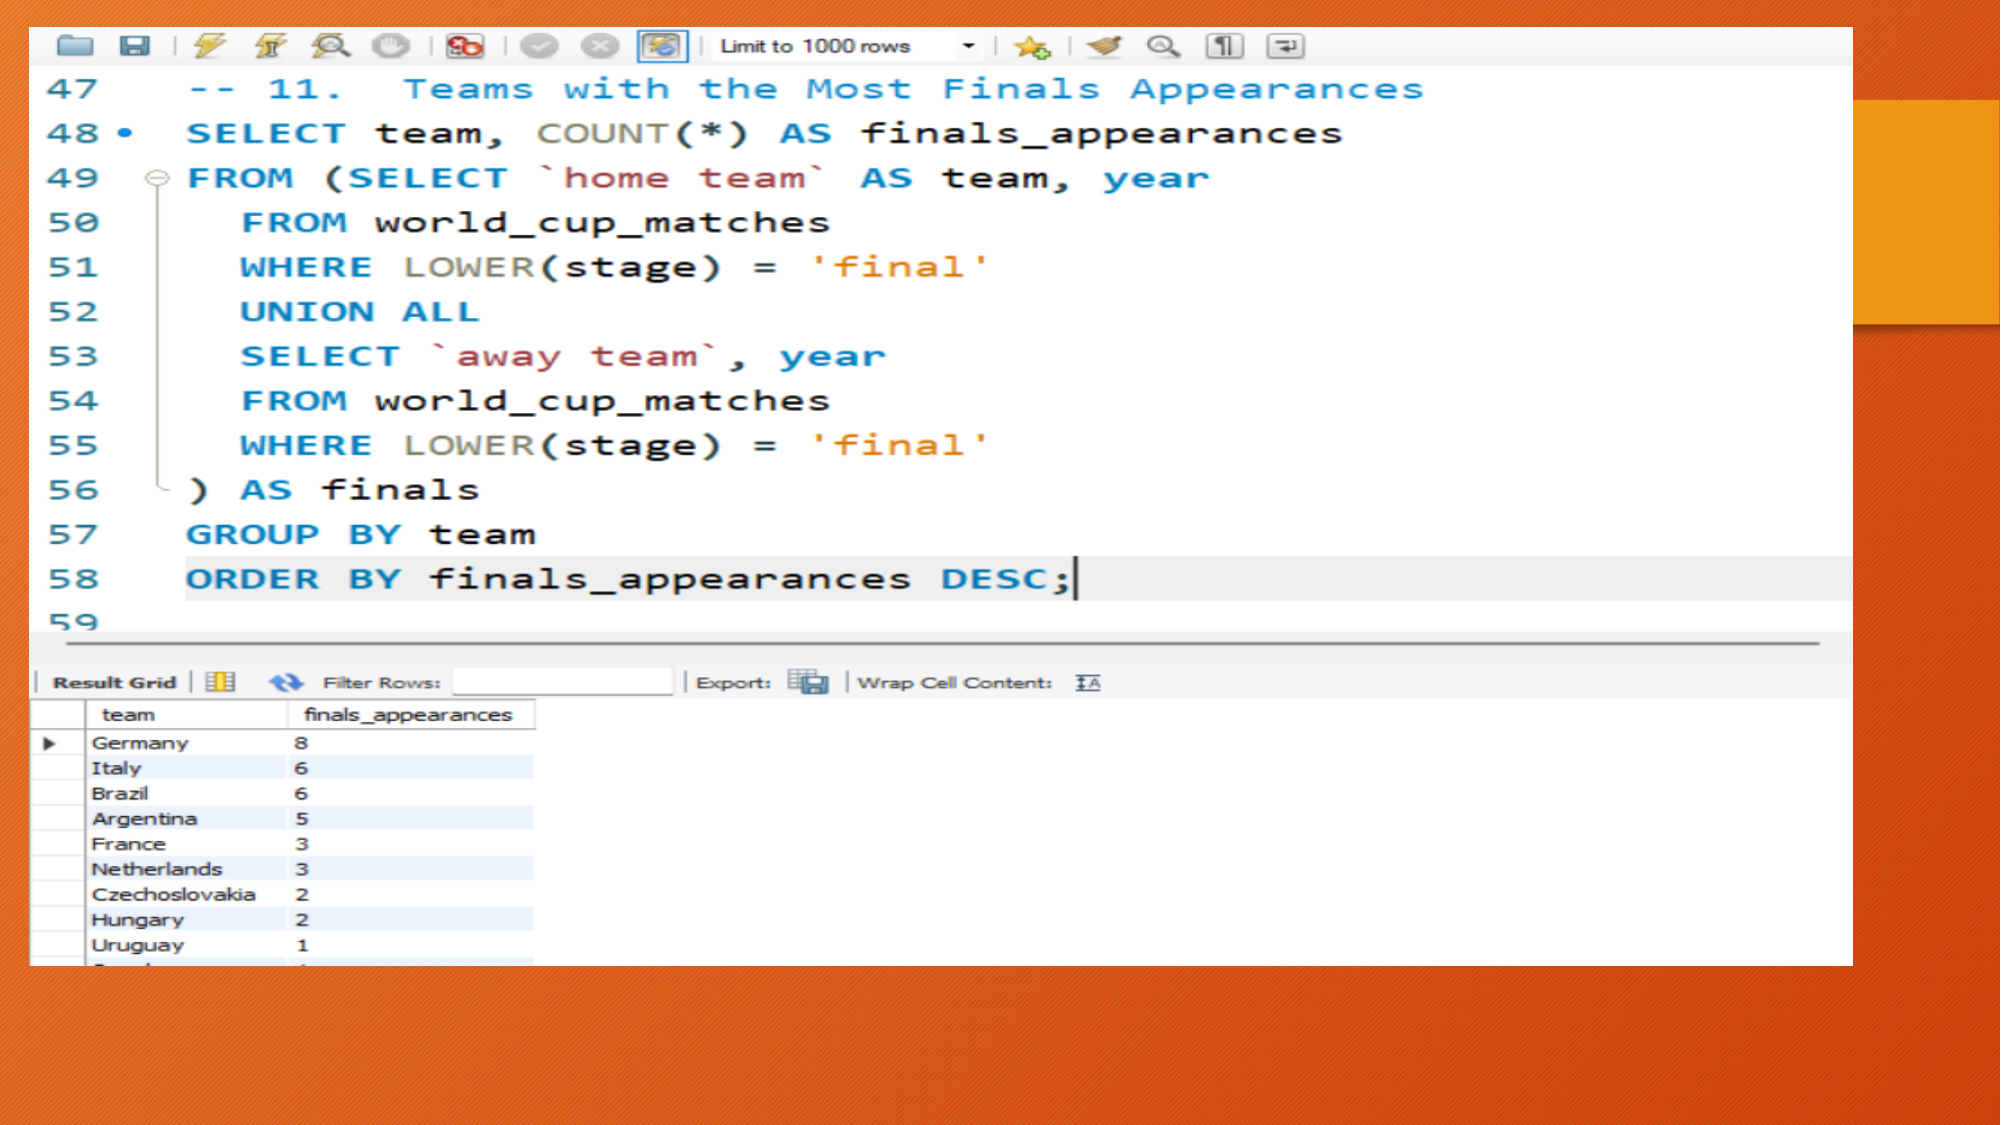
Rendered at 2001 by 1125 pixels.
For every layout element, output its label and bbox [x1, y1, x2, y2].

picture [28, 27, 2000, 966]
